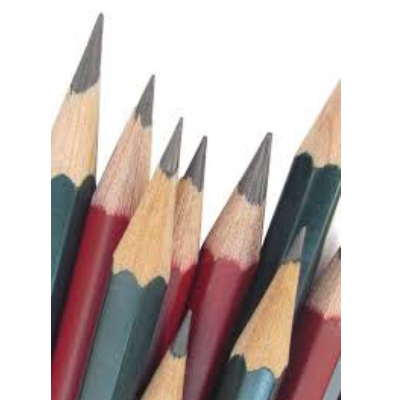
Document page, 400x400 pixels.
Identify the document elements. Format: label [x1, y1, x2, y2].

picture [50, 10, 341, 400]
